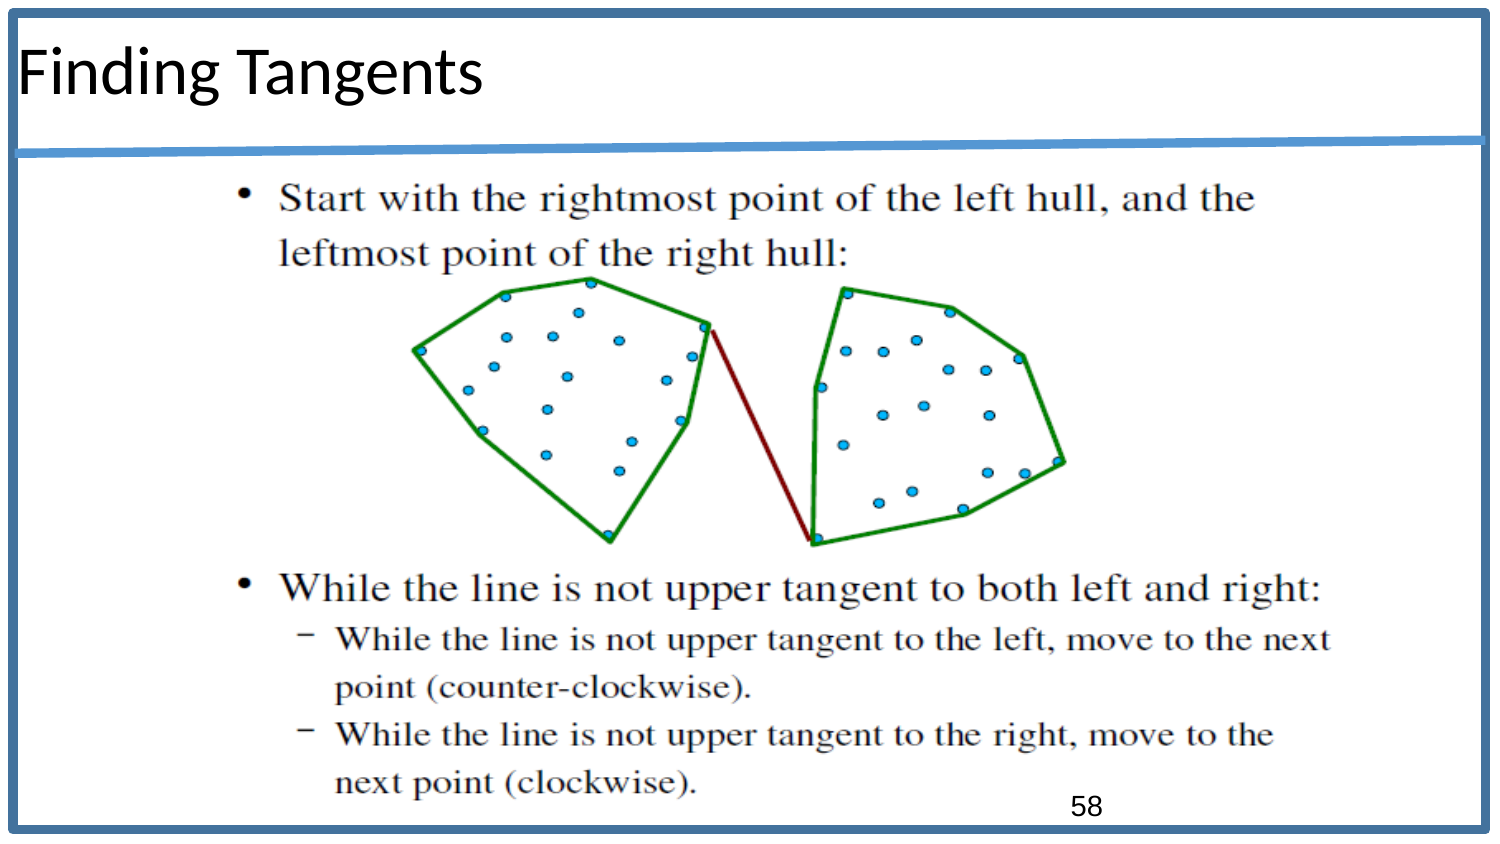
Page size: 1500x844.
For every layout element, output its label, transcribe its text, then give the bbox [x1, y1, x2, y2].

text_box [11, 11, 1487, 141]
text_box [11, 158, 1487, 832]
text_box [14, 139, 1486, 154]
picture [166, 166, 1394, 818]
title Finding Tangents [6, 25, 1405, 120]
